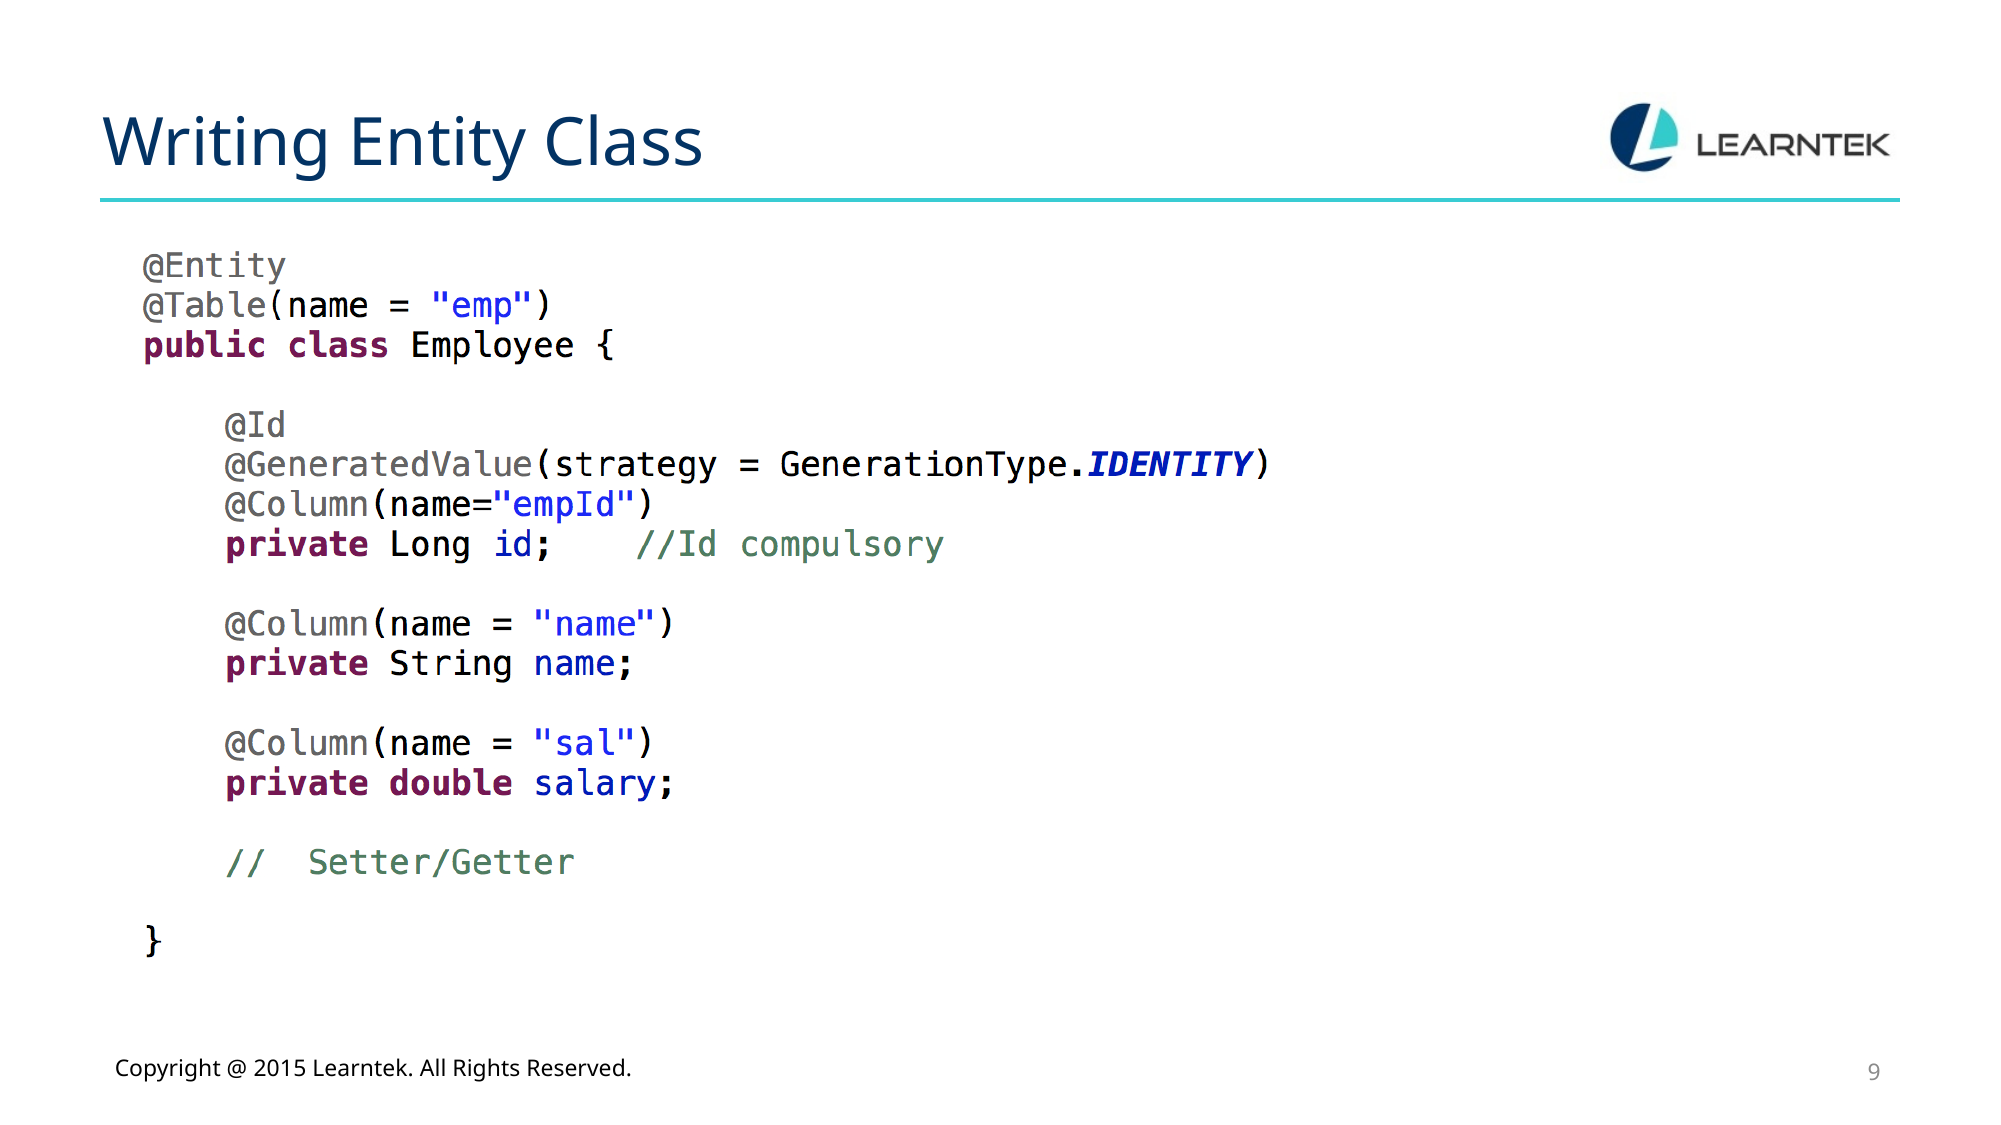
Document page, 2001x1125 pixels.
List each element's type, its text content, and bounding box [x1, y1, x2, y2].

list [131, 239, 1289, 978]
slide_number 9 [1708, 1050, 1896, 1096]
footer Copyright @ 2015 Learntek. All Rights Reserved. [99, 1044, 1138, 1090]
picture [1600, 92, 1901, 183]
title Writing Entity Class [87, 20, 1513, 188]
